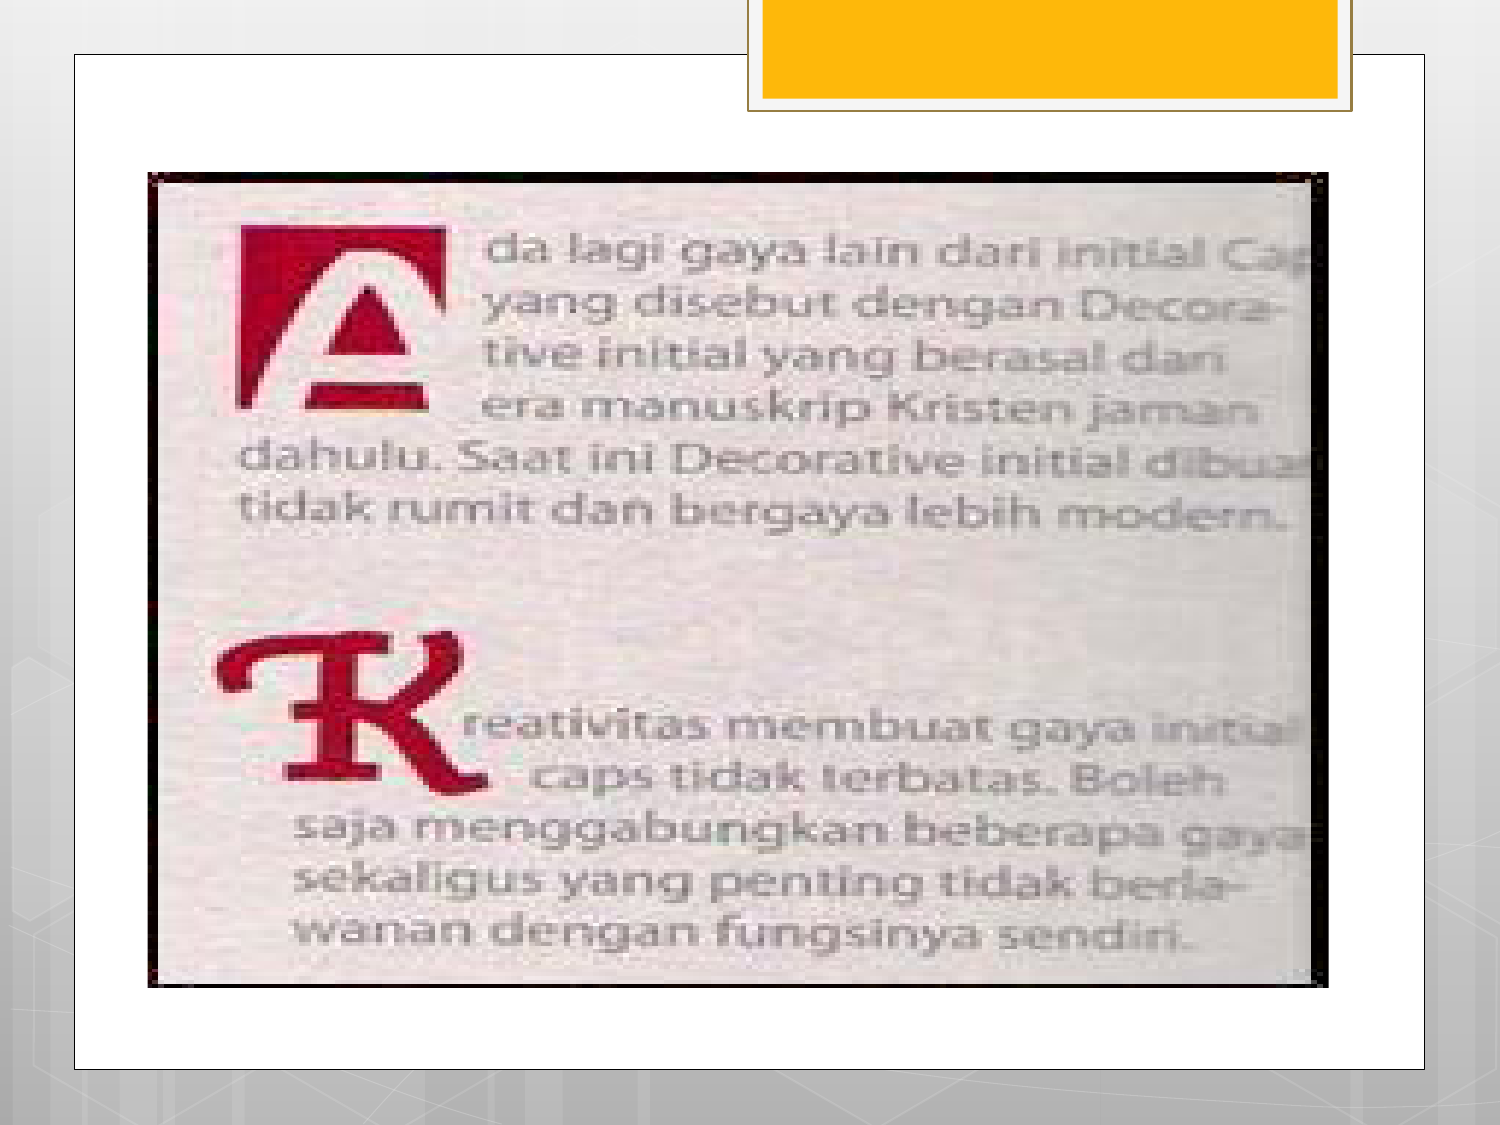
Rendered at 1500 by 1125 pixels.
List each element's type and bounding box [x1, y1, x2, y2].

picture [147, 172, 1329, 988]
